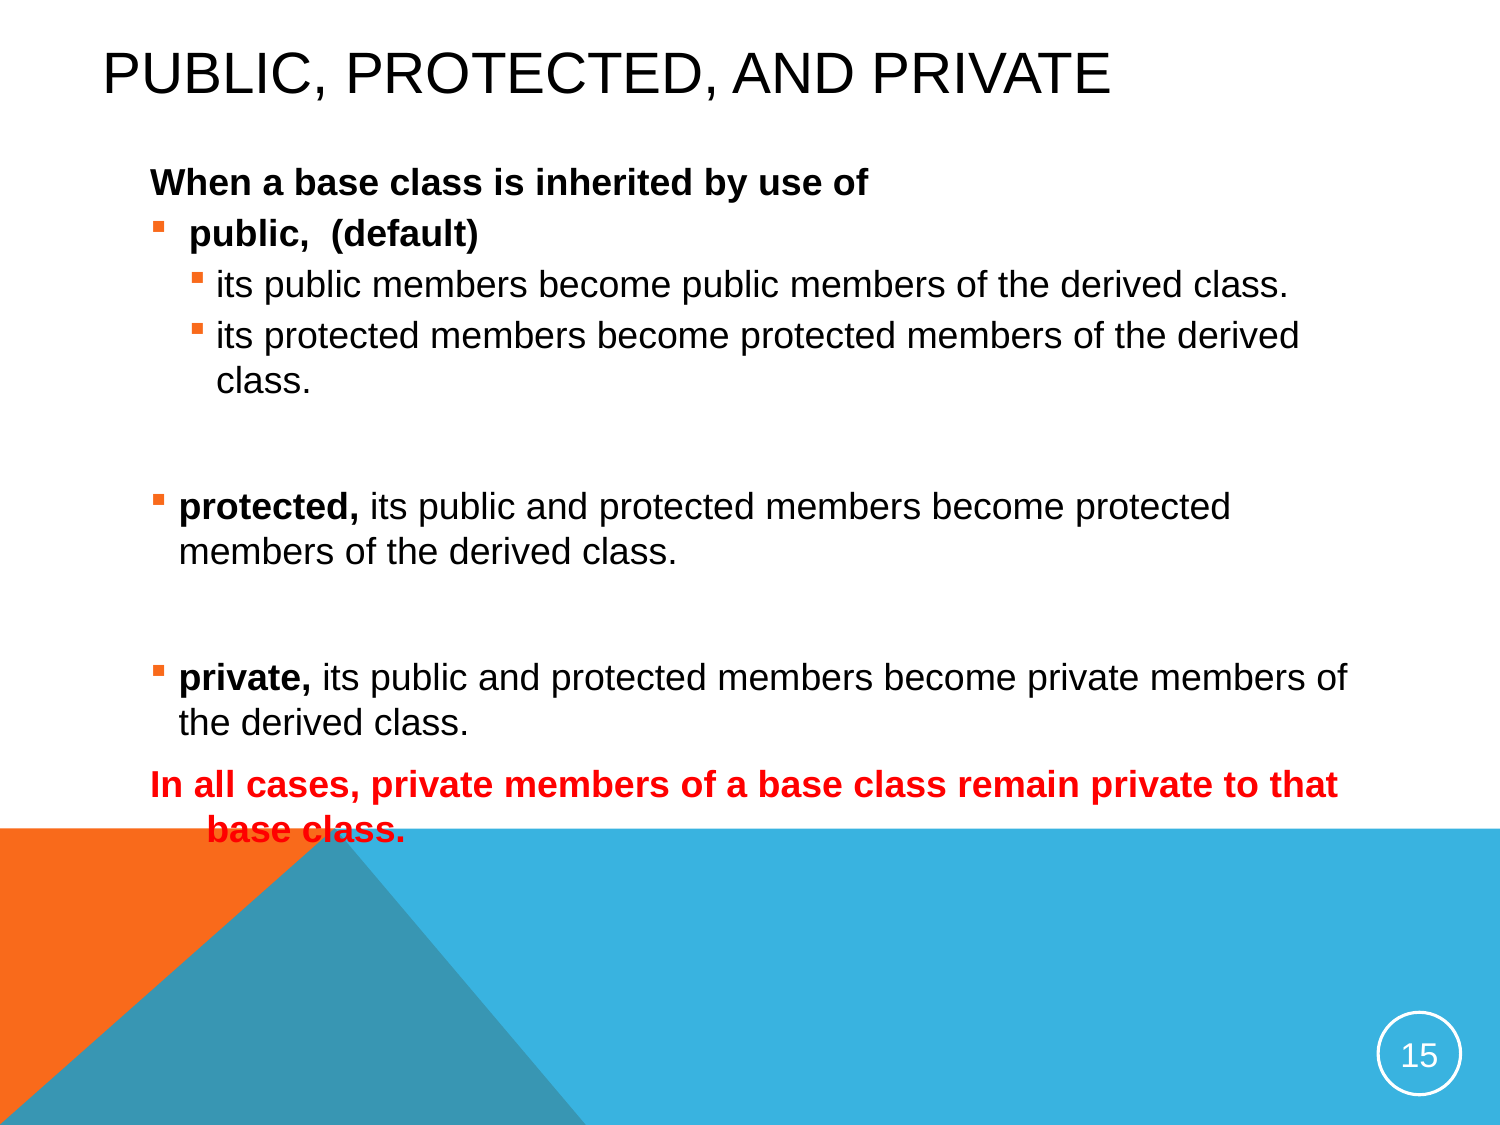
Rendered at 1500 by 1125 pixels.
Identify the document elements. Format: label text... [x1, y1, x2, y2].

list When a base class is inherited by use of public, (default) its public members become public members of the derived class. its protected members become protected members of the derived class. protected, its public and protected members become protected members of the derived class. private, its public and protected members become private members of the derived class. In all cases, private members of a base class remain private to that base class. [135, 149, 1369, 738]
slide_number 15 [1376, 1010, 1463, 1097]
title Public, protected, and private [87, 24, 1322, 115]
